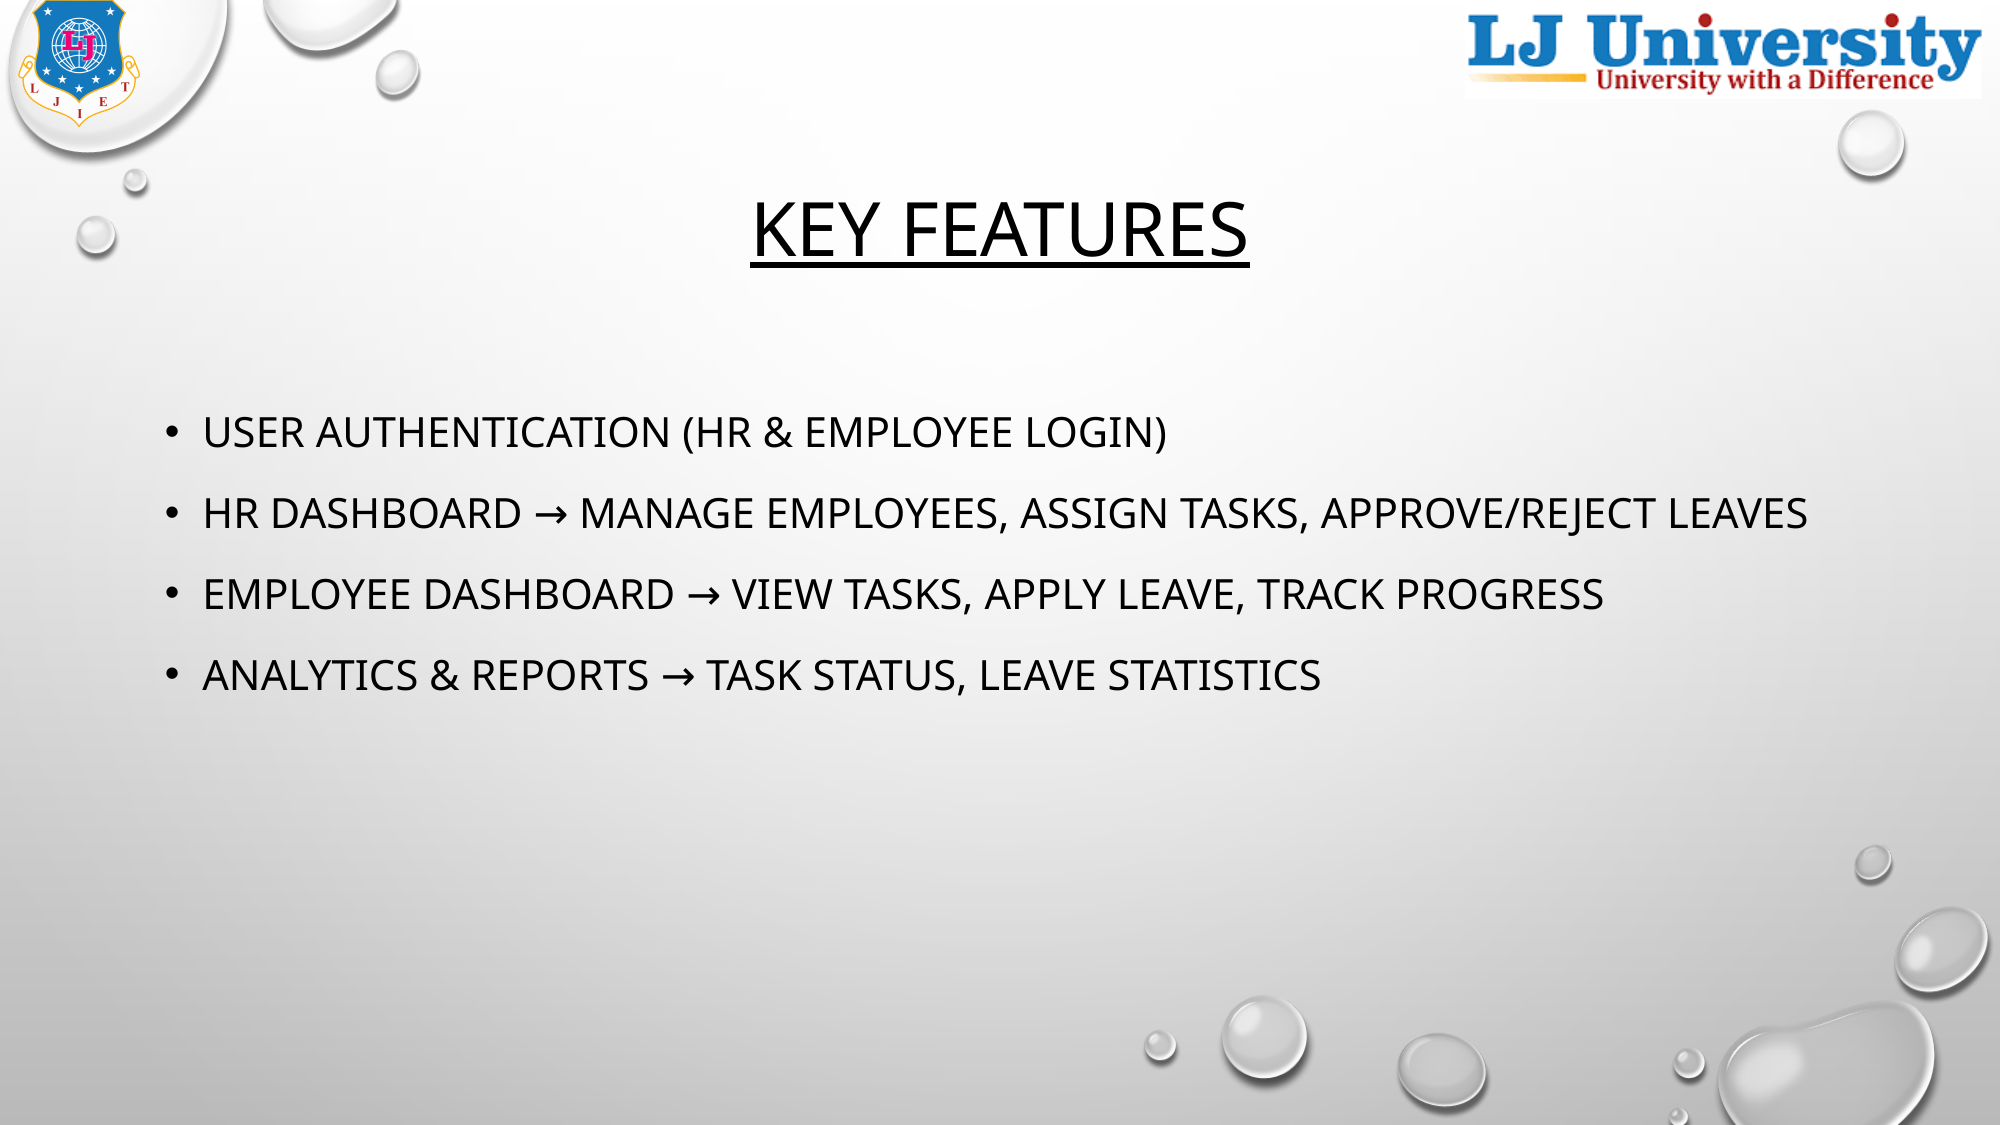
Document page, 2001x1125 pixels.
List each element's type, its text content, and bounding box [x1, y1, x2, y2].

title Key Features [149, 101, 1851, 364]
picture [0, 0, 2000, 1125]
list User Authentication (HR & Employee login) HR Dashboard → Manage Employees, Assign Tasks, Approve/Reject Leaves Employee Dashboard → View Tasks, Apply Leave, Track Progress Analytics & Reports → Task Status, Leave Statistics [149, 388, 1850, 950]
